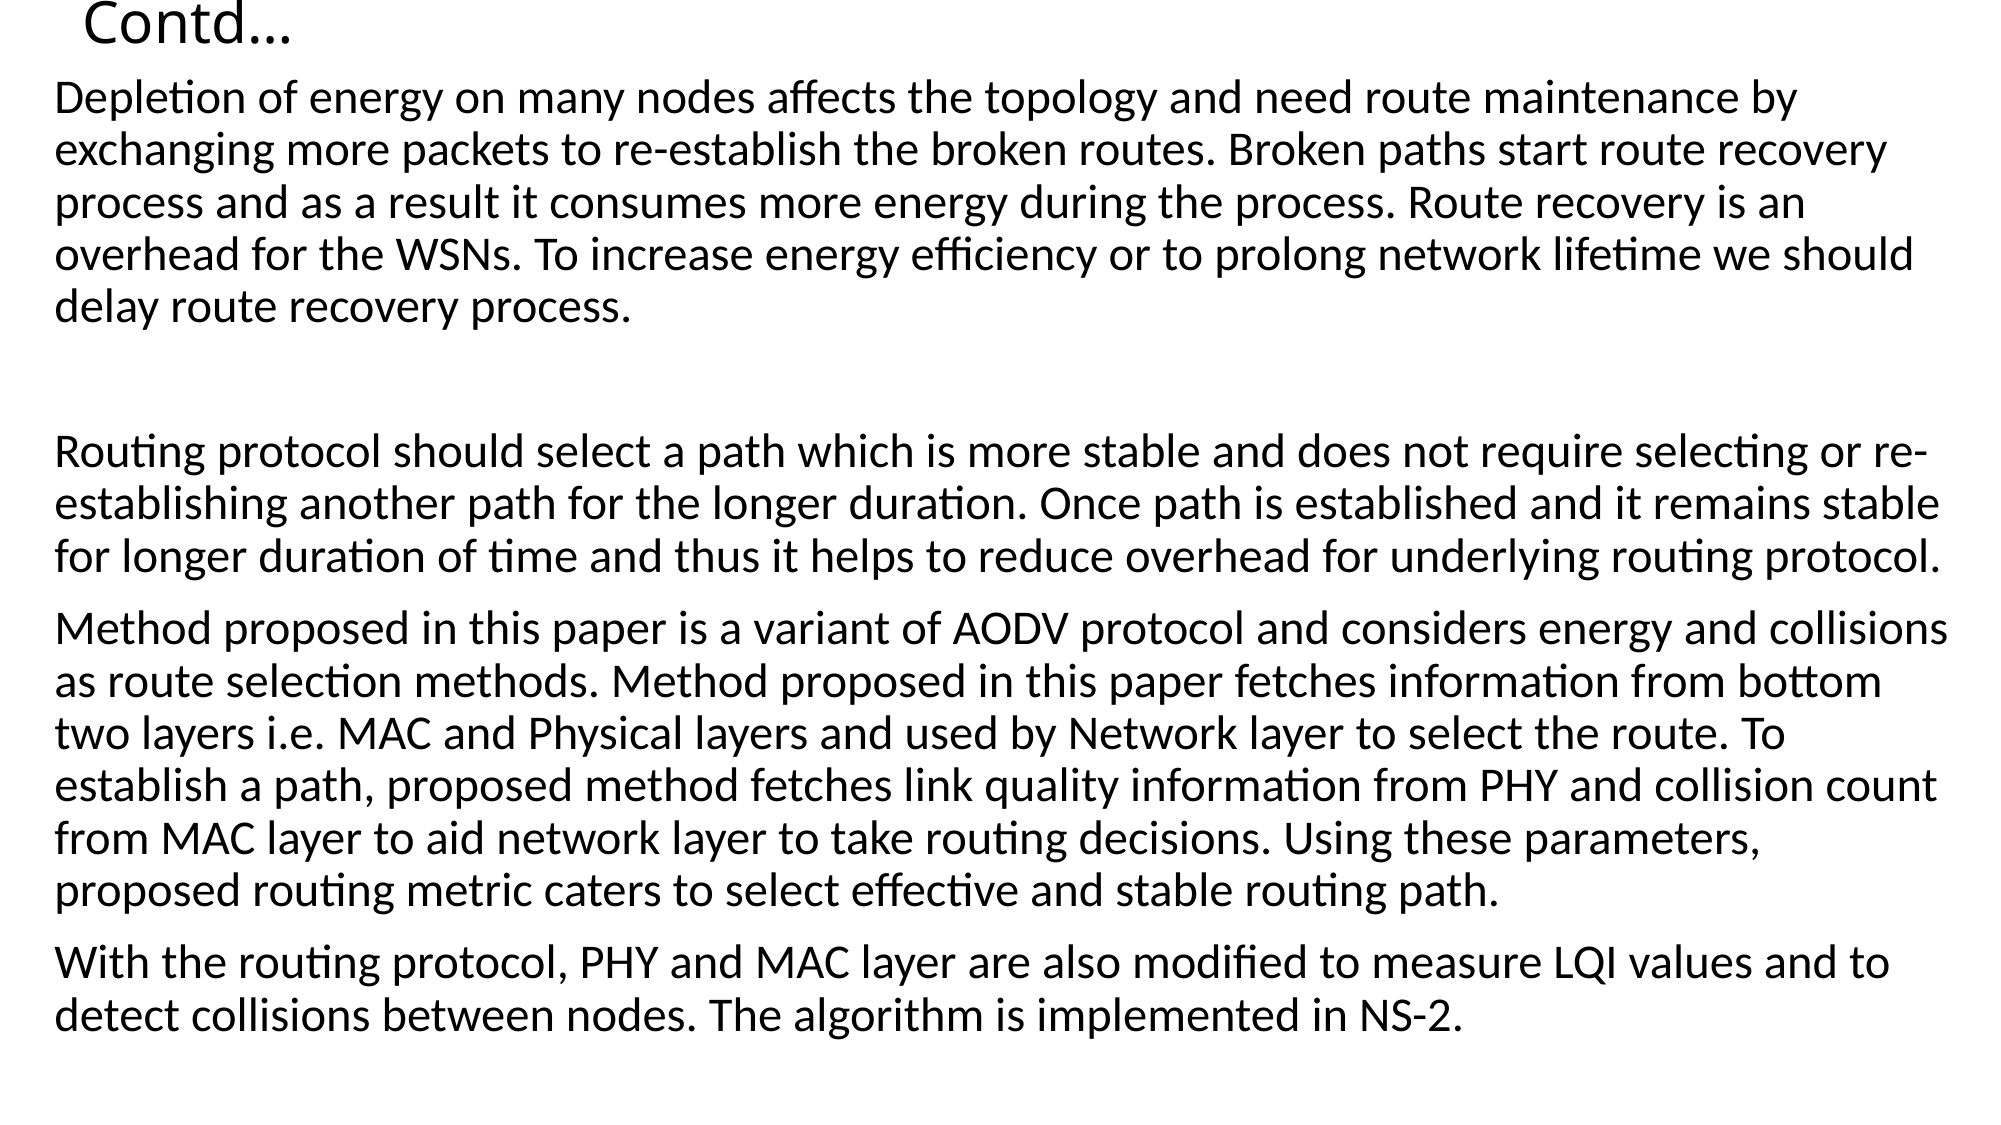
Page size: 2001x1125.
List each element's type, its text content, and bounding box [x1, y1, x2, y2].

title Contd… [0, 15, 584, 65]
subtitle Depletion of energy on many nodes affects the topology and need route maintenance by exchanging more packets to re-establish the broken routes. Broken paths start route recovery process and as a result it consumes more energy during the process. Route recovery is an overhead for the WSNs. To increase energy efficiency or to prolong network lifetime we should delay route recovery process. Routing protocol should select a path which is more stable and does not require selecting or re-establishing another path for the longer duration. Once path is established and it remains stable for longer duration of time and thus it helps to reduce overhead for underlying routing protocol. Method proposed in this paper is a variant of AODV protocol and considers energy and collisions as route selection methods. Method proposed in this paper fetches information from bottom two layers i.e. MAC and Physical layers and used by Network layer to select the route. To establish a path, proposed method fetches link quality information from PHY and collision count from MAC layer to aid network layer to take routing decisions. Using these parameters, proposed routing metric caters to select effective and stable routing path. With the routing protocol, PHY and MAC layer are also modified to measure LQI values and to detect collisions between nodes. The algorithm is implemented in NS-2. [39, 64, 1969, 1093]
